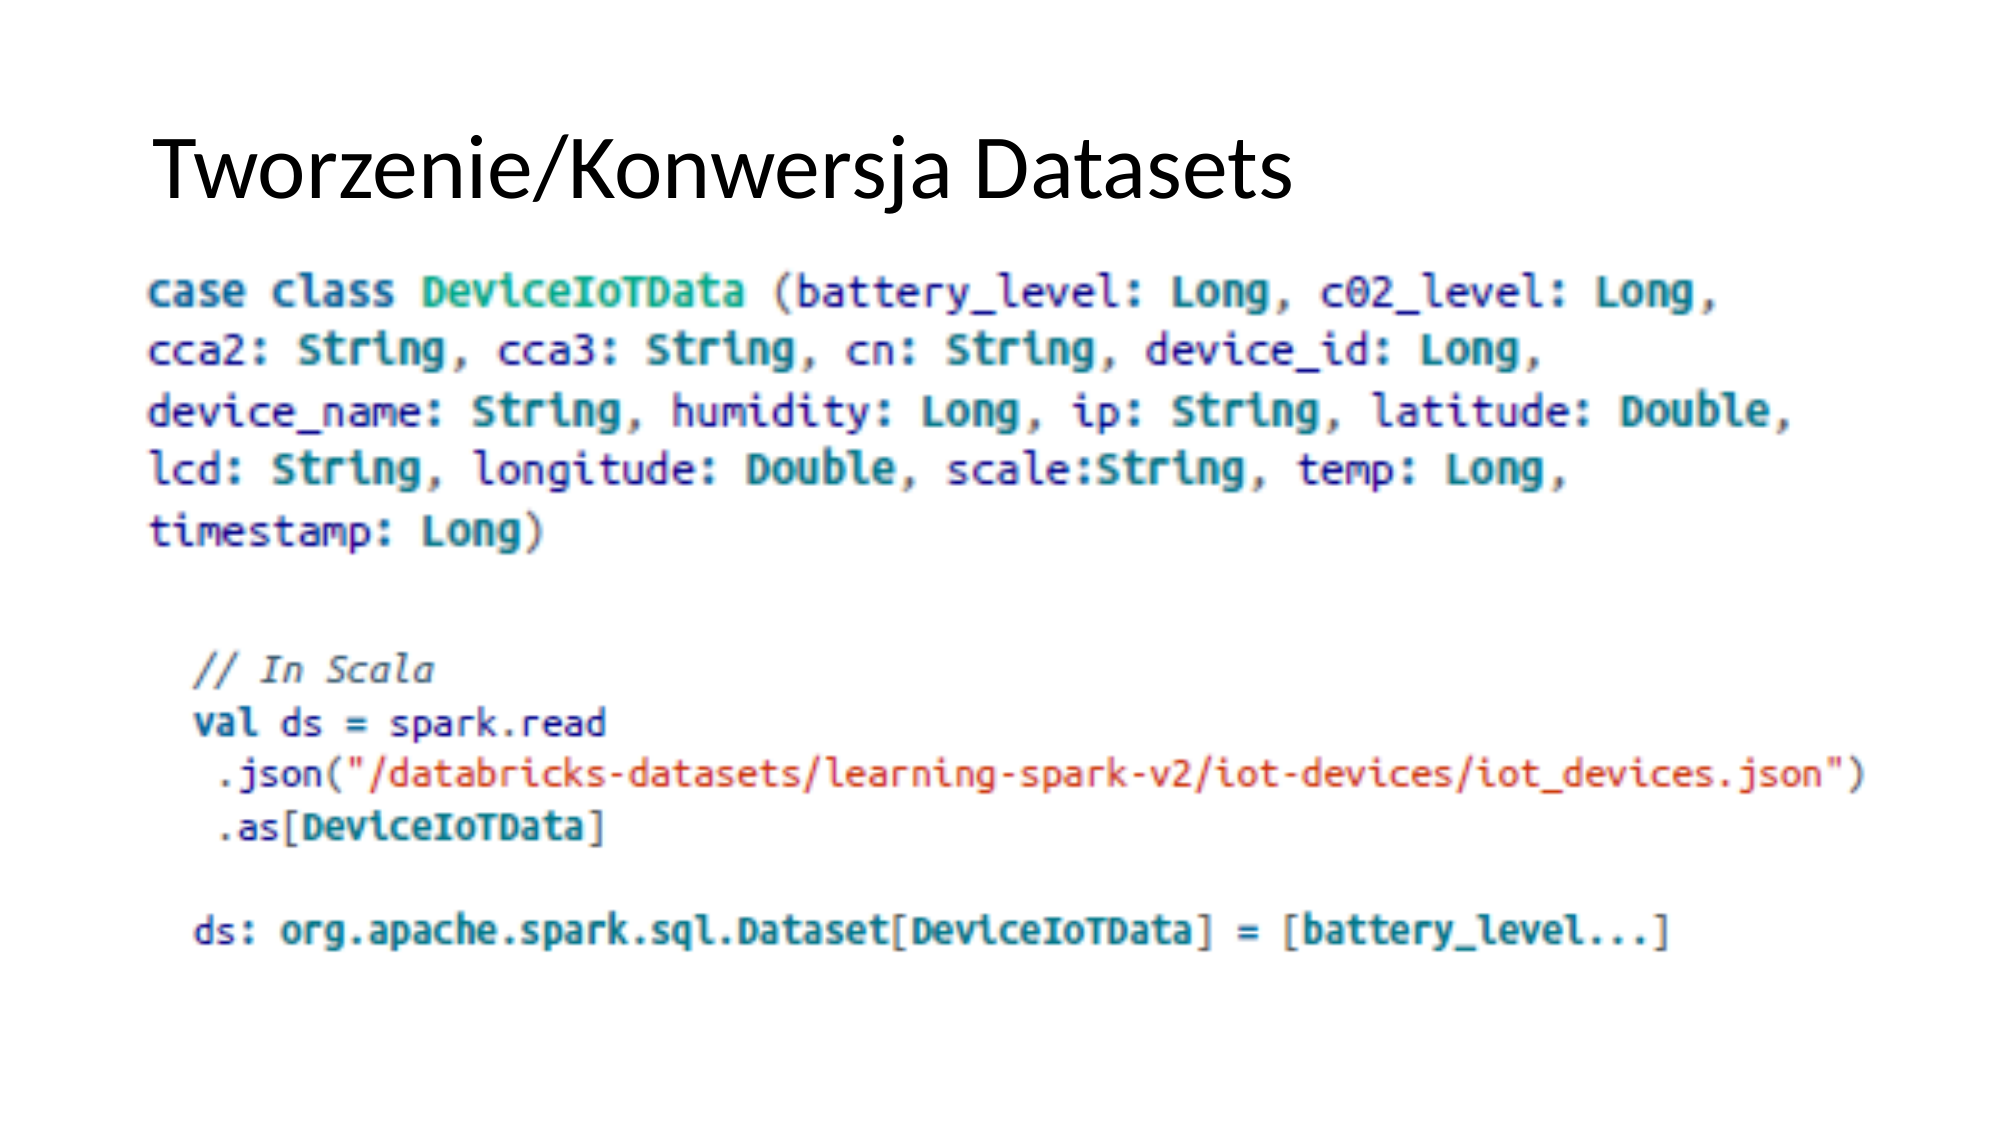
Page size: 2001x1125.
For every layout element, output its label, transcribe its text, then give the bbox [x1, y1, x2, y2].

title Tworzenie/Konwersja Datasets [137, 59, 1863, 239]
picture [161, 619, 1882, 979]
picture [102, 239, 1863, 563]
